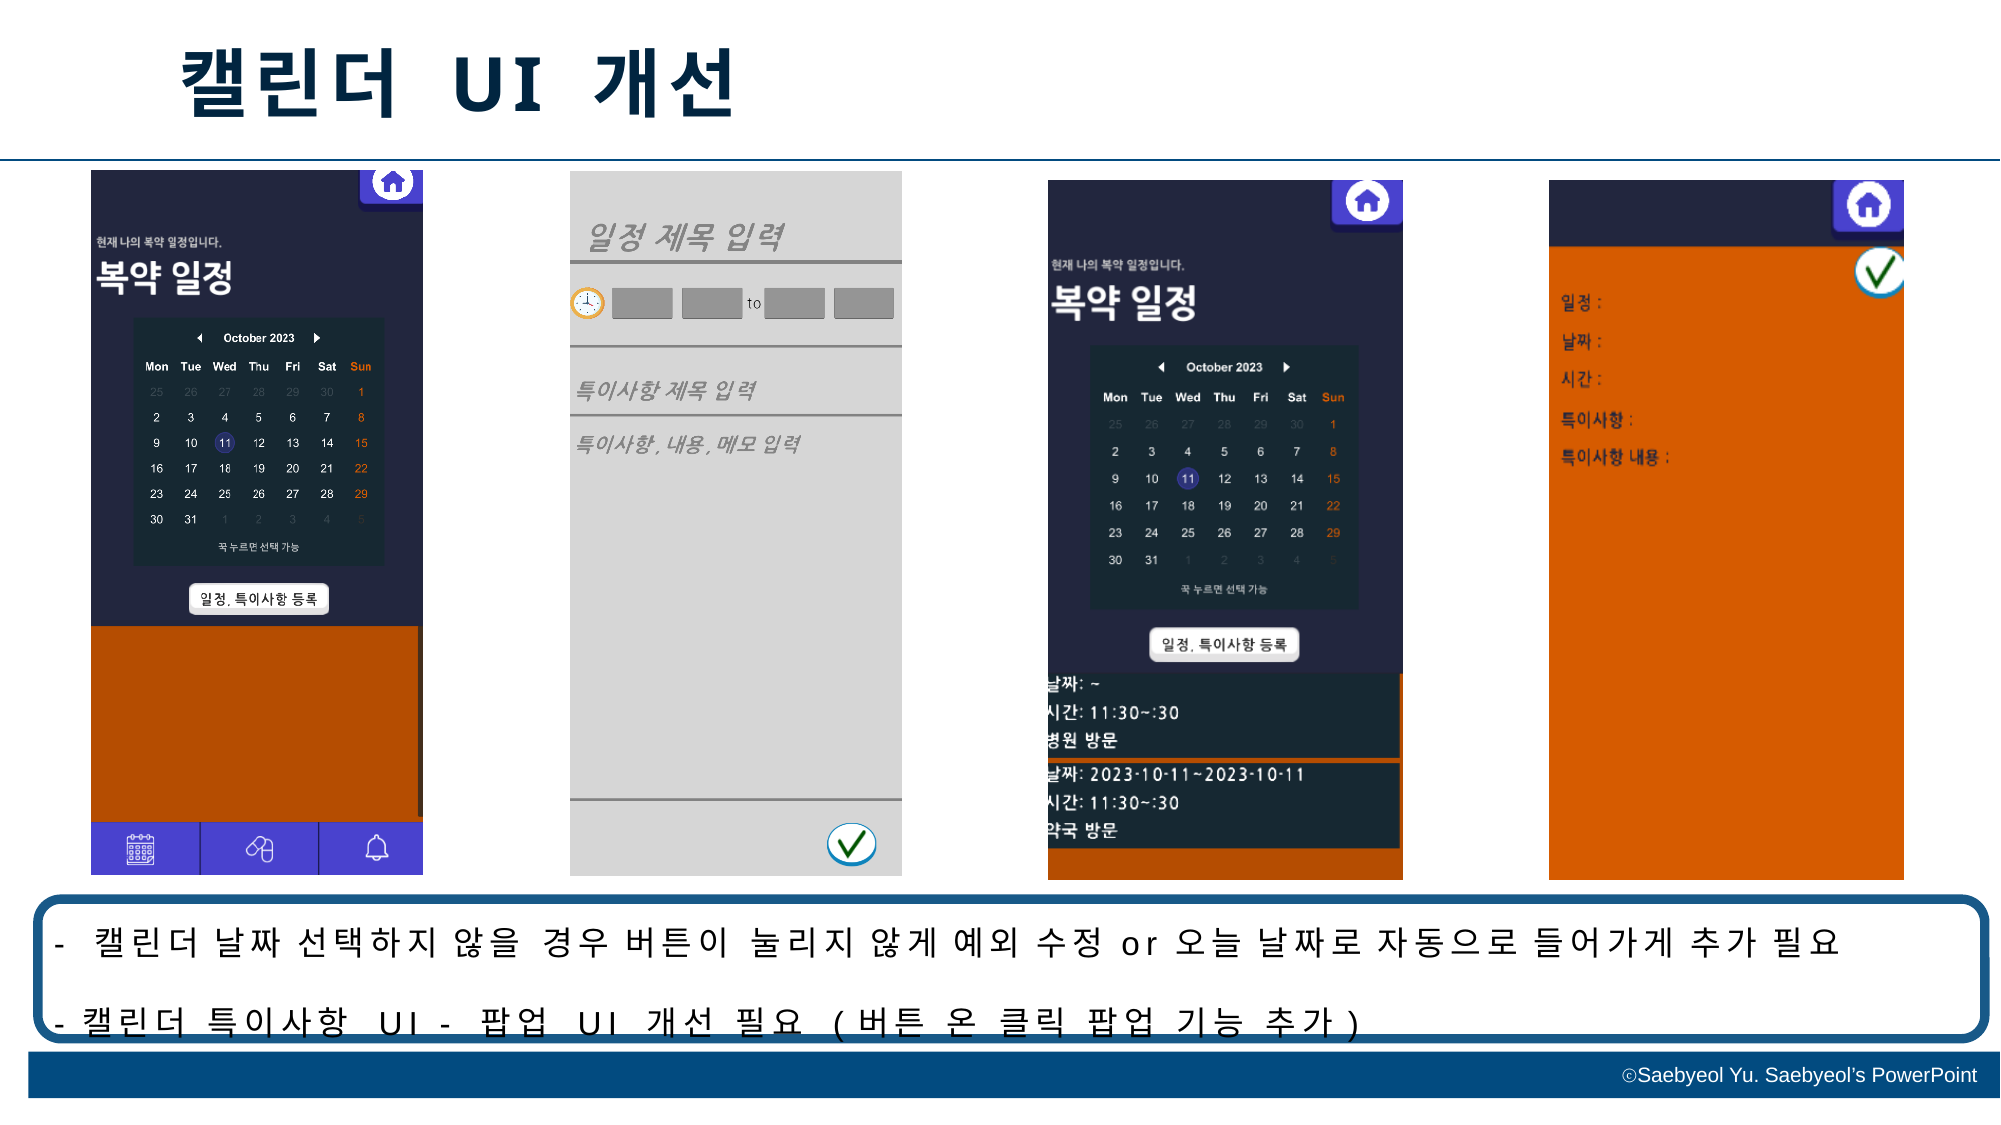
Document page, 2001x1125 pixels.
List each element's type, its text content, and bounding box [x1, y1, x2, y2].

picture [569, 170, 902, 874]
picture [91, 170, 423, 874]
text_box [37, 874, 1985, 1039]
picture [1549, 180, 1904, 874]
text_box 캘린더 UI 개선 [165, 28, 824, 134]
picture [1048, 180, 1403, 874]
